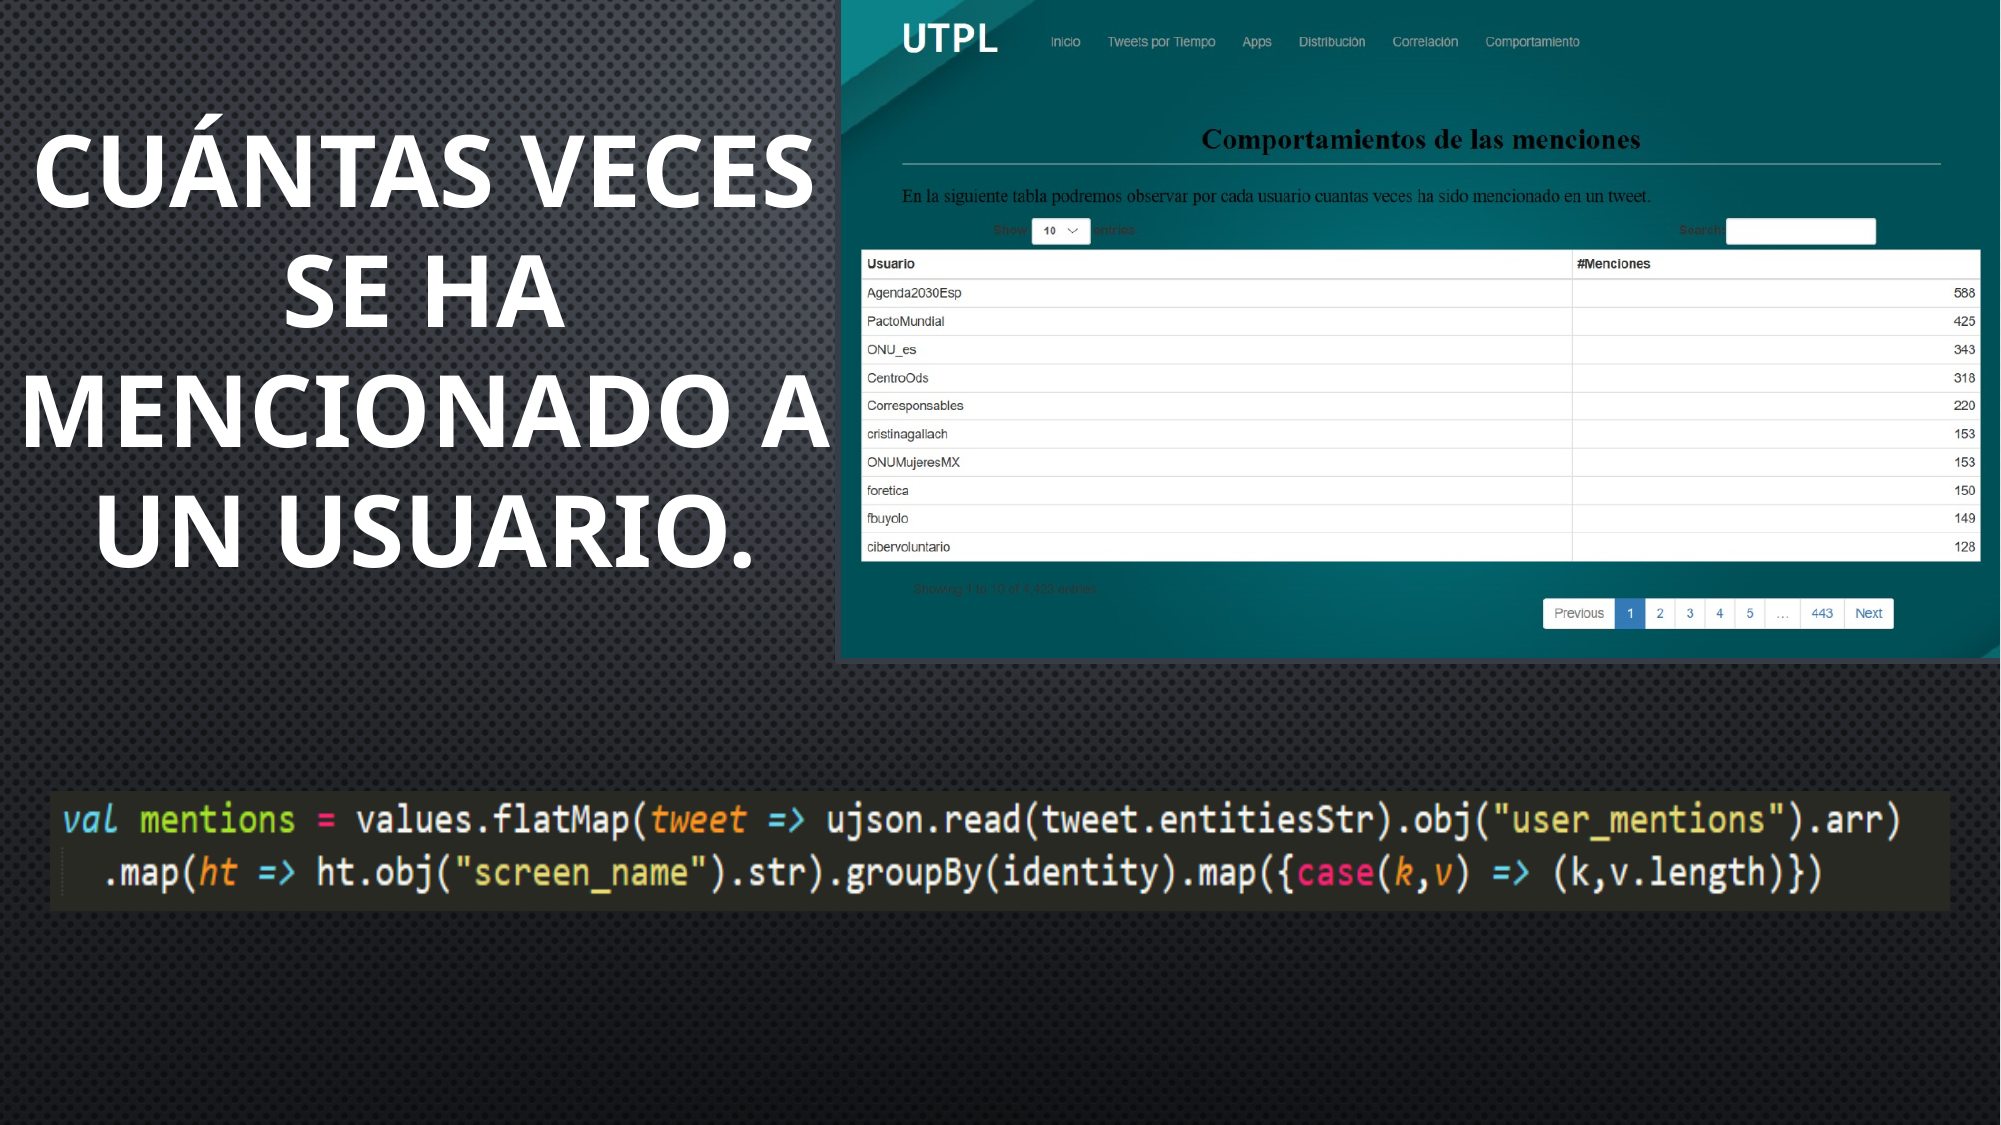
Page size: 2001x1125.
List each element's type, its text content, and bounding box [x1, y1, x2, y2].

picture [840, 0, 2000, 659]
picture [50, 791, 1950, 912]
title Cuántas veces se ha mencionado a un usuario. [0, 0, 835, 595]
